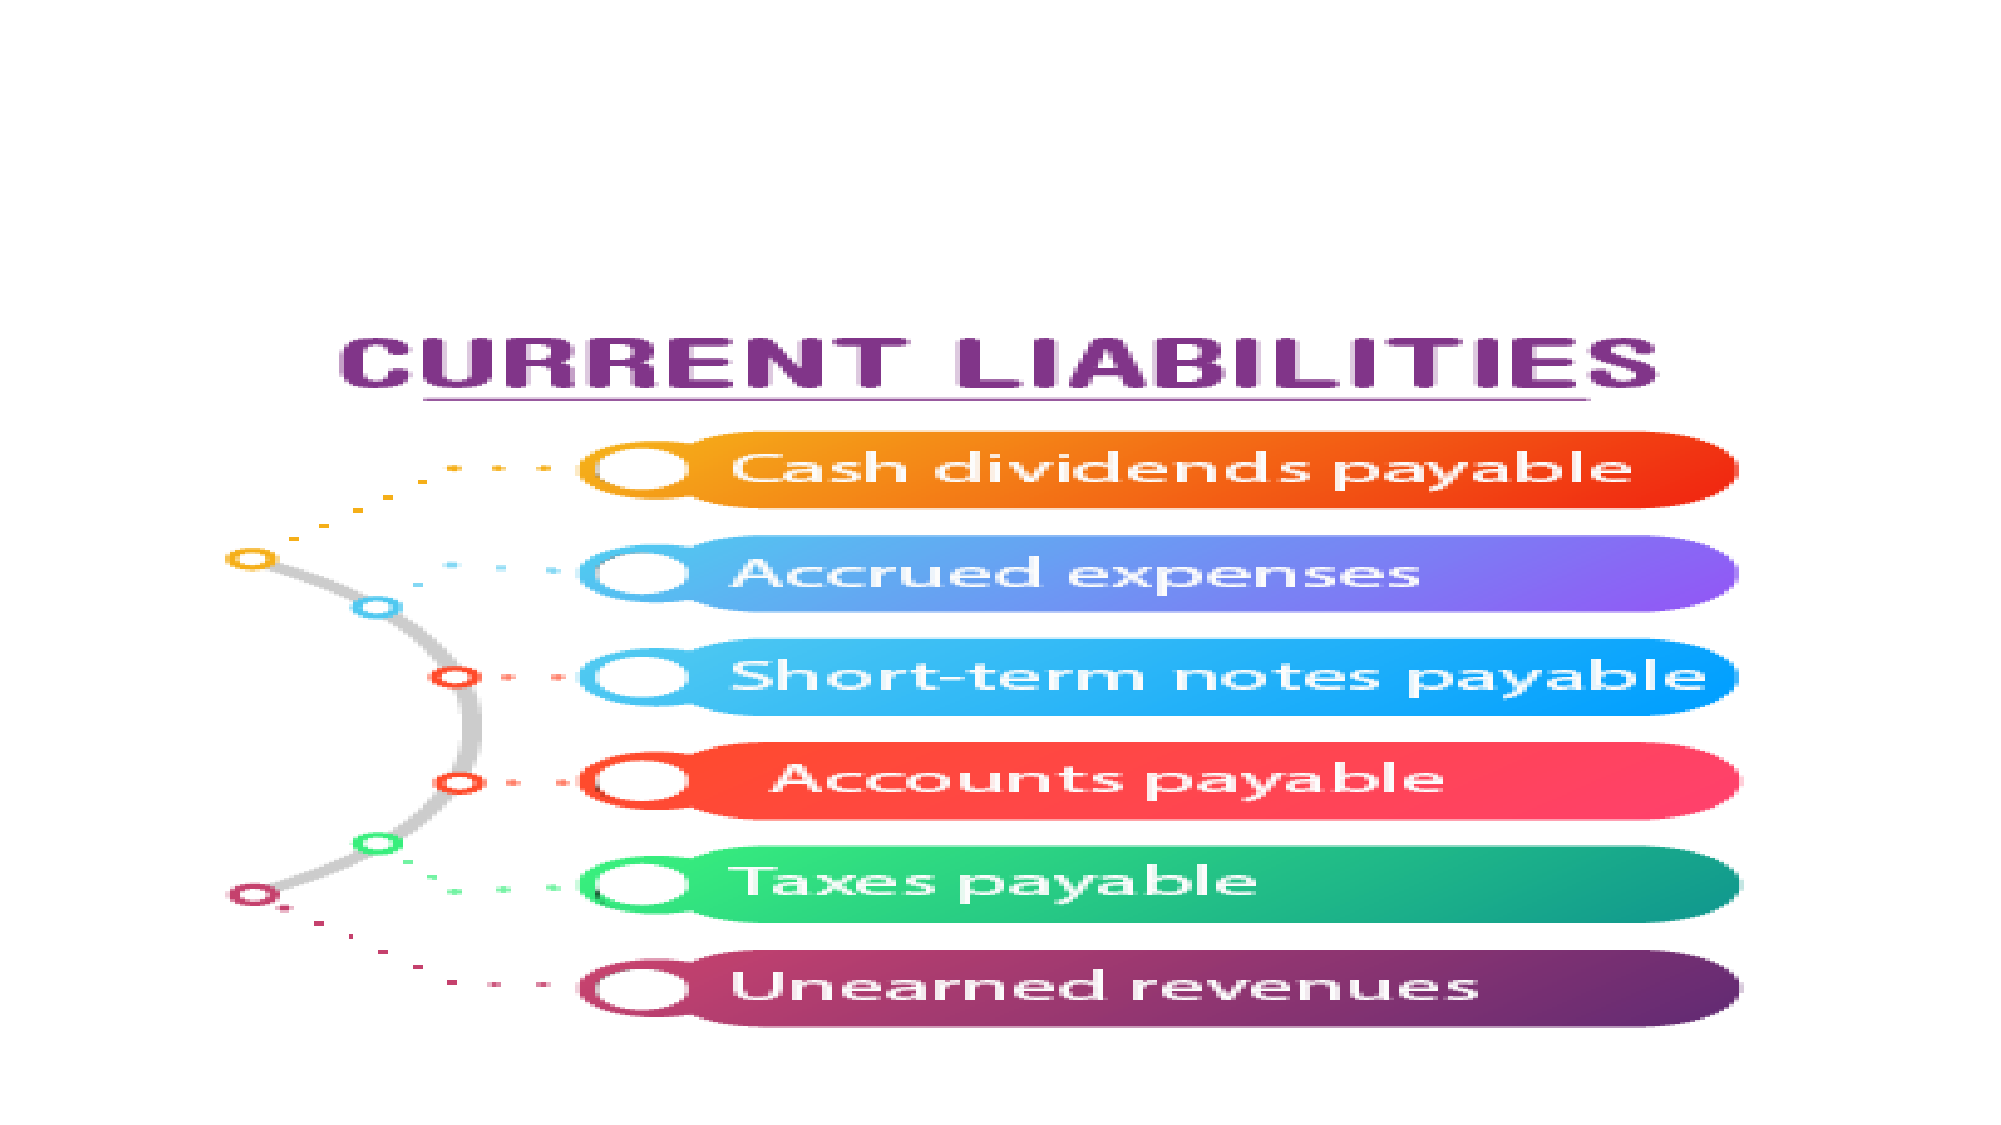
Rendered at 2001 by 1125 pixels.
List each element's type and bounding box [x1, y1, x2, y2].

list [137, 299, 1863, 1066]
